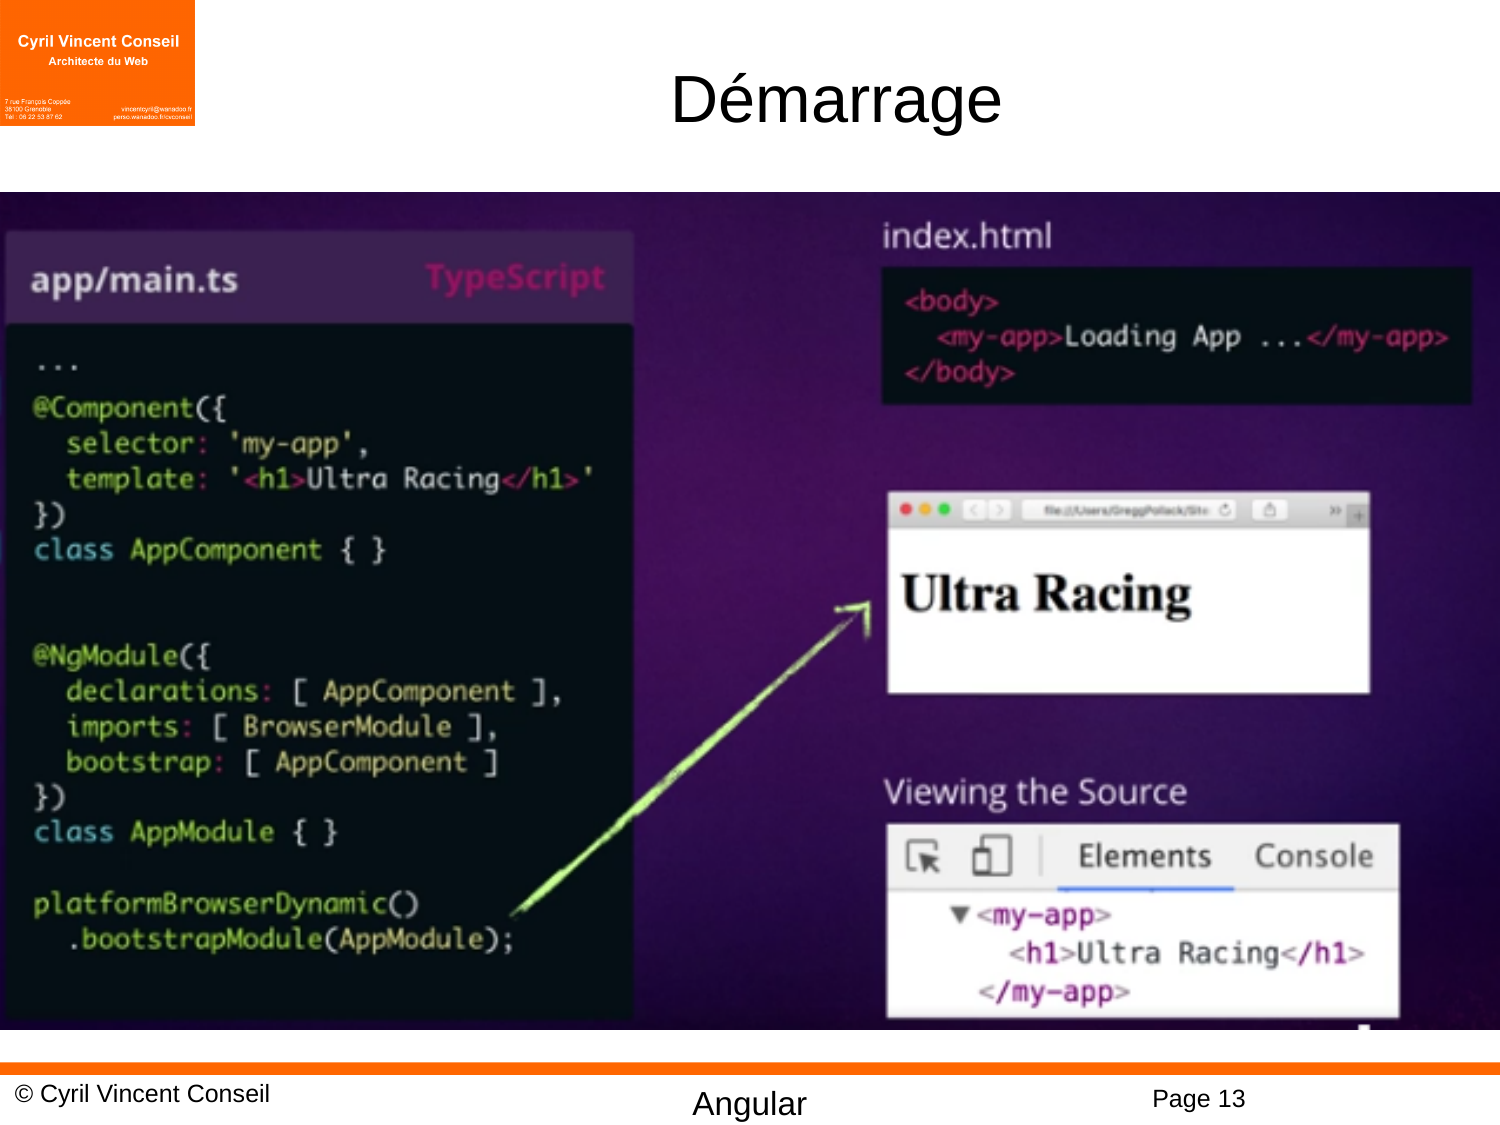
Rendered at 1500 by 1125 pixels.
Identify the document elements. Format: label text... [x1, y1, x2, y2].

picture [0, 0, 195, 126]
title Démarrage [194, 2, 1480, 190]
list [0, 192, 1500, 1030]
